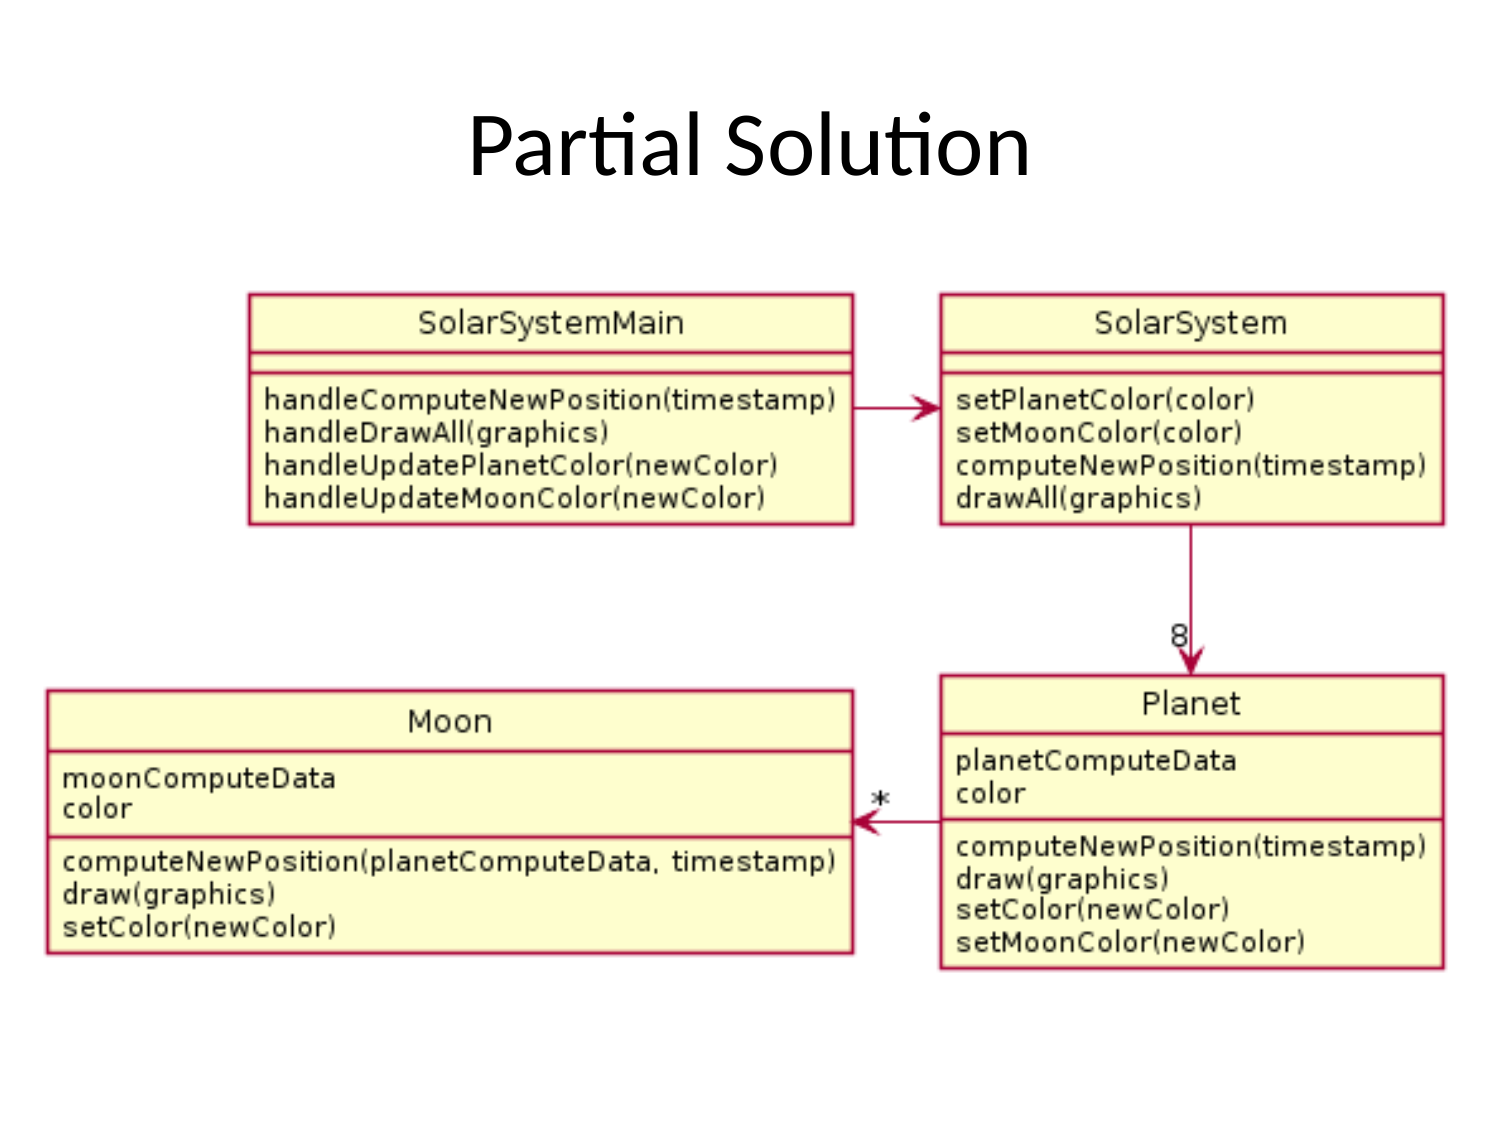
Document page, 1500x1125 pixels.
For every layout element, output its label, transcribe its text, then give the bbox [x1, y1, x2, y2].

picture [32, 274, 1468, 993]
title Partial Solution [75, 45, 1425, 233]
